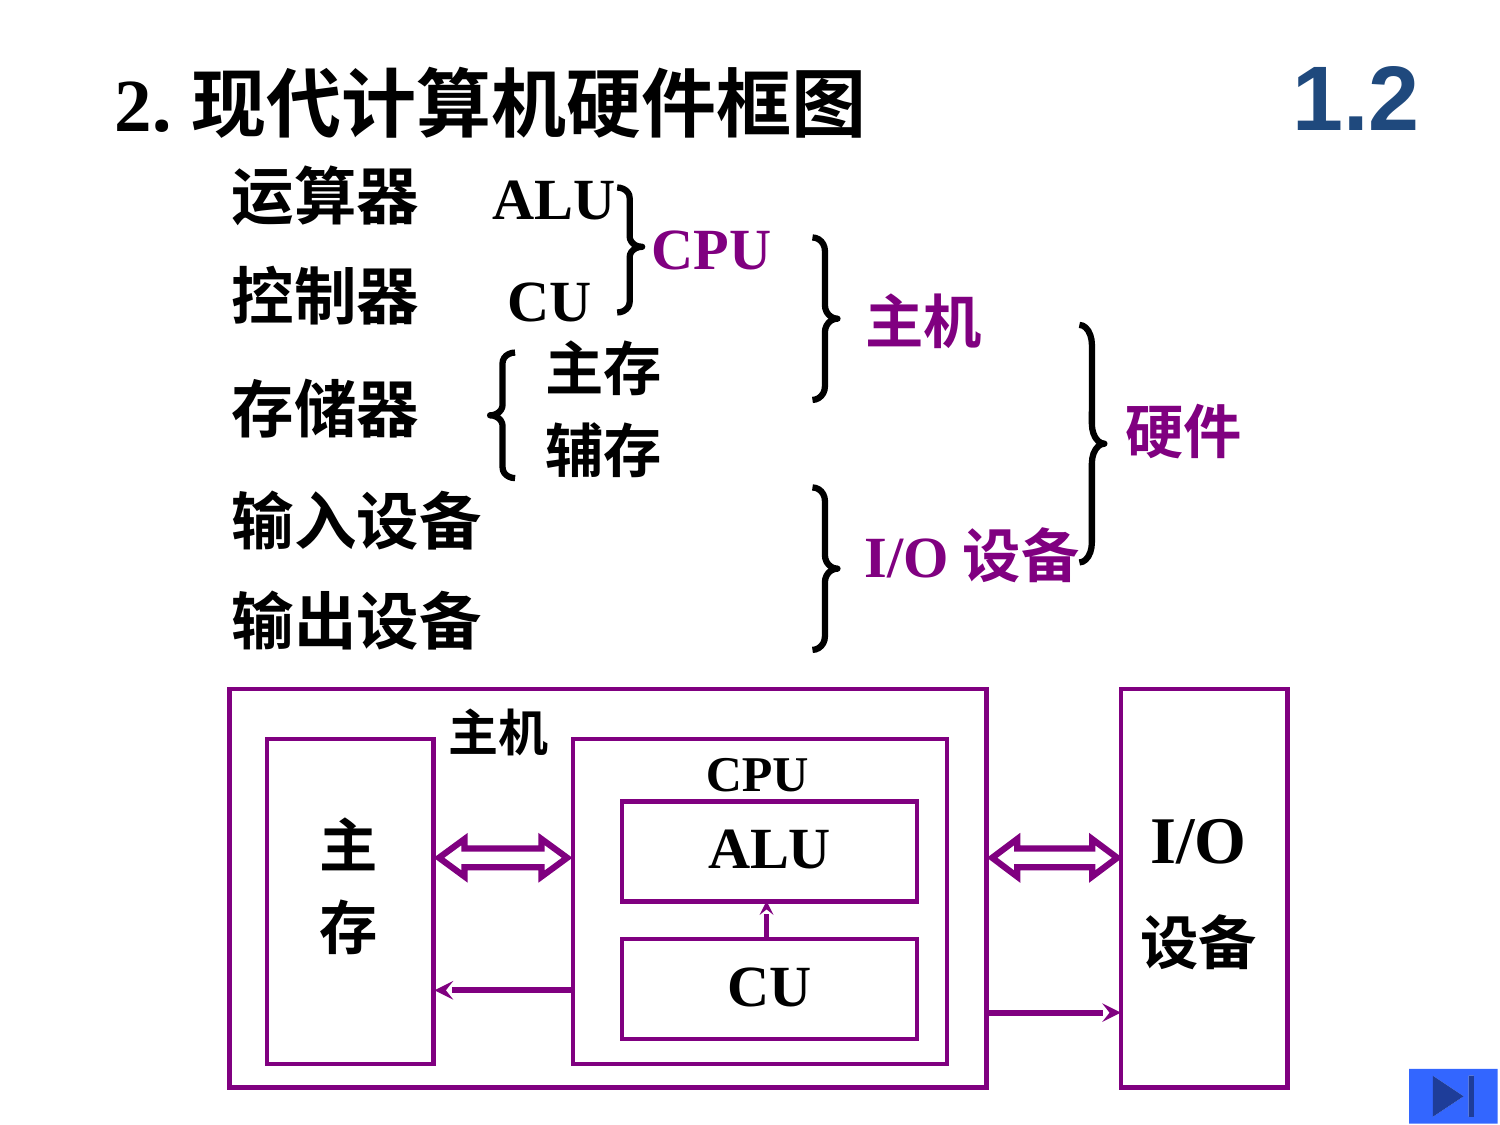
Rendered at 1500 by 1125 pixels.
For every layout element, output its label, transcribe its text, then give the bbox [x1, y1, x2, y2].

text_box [216, 149, 688, 666]
text_box CPU [691, 203, 787, 289]
text_box [812, 237, 838, 400]
text_box 1.2 [1262, 24, 1450, 163]
text_box [812, 487, 838, 650]
text_box 硬件 [1110, 387, 1258, 473]
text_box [229, 688, 1288, 1088]
text_box [1079, 324, 1105, 563]
text_box I/O设备 [849, 512, 1140, 597]
text_box 主机 [850, 277, 997, 363]
text_box 2.现代计算机硬件框图 [99, 49, 1050, 155]
text_box [1409, 1068, 1498, 1124]
